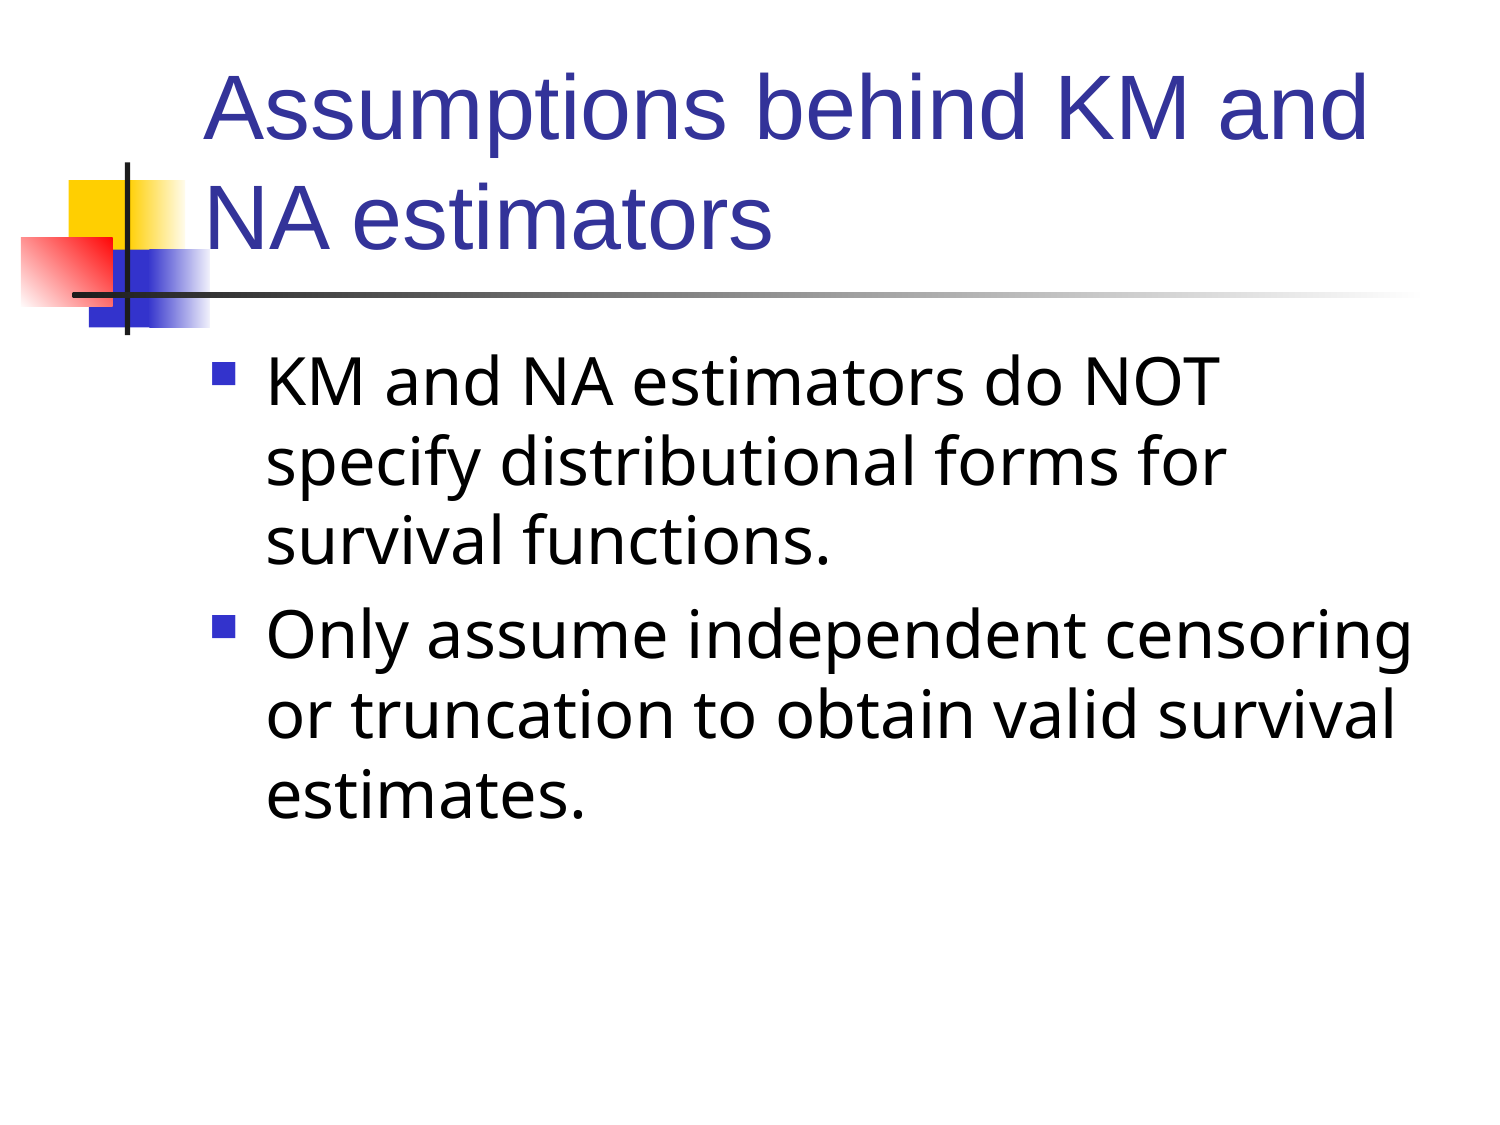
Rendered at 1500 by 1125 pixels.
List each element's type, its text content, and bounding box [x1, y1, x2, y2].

list KM and NA estimators do NOT specify distributional forms for survival functions. Only assume independent censoring or truncation to obtain valid survival estimates. [193, 330, 1470, 1007]
title Assumptions behind KM and NA estimators [188, 34, 1468, 276]
